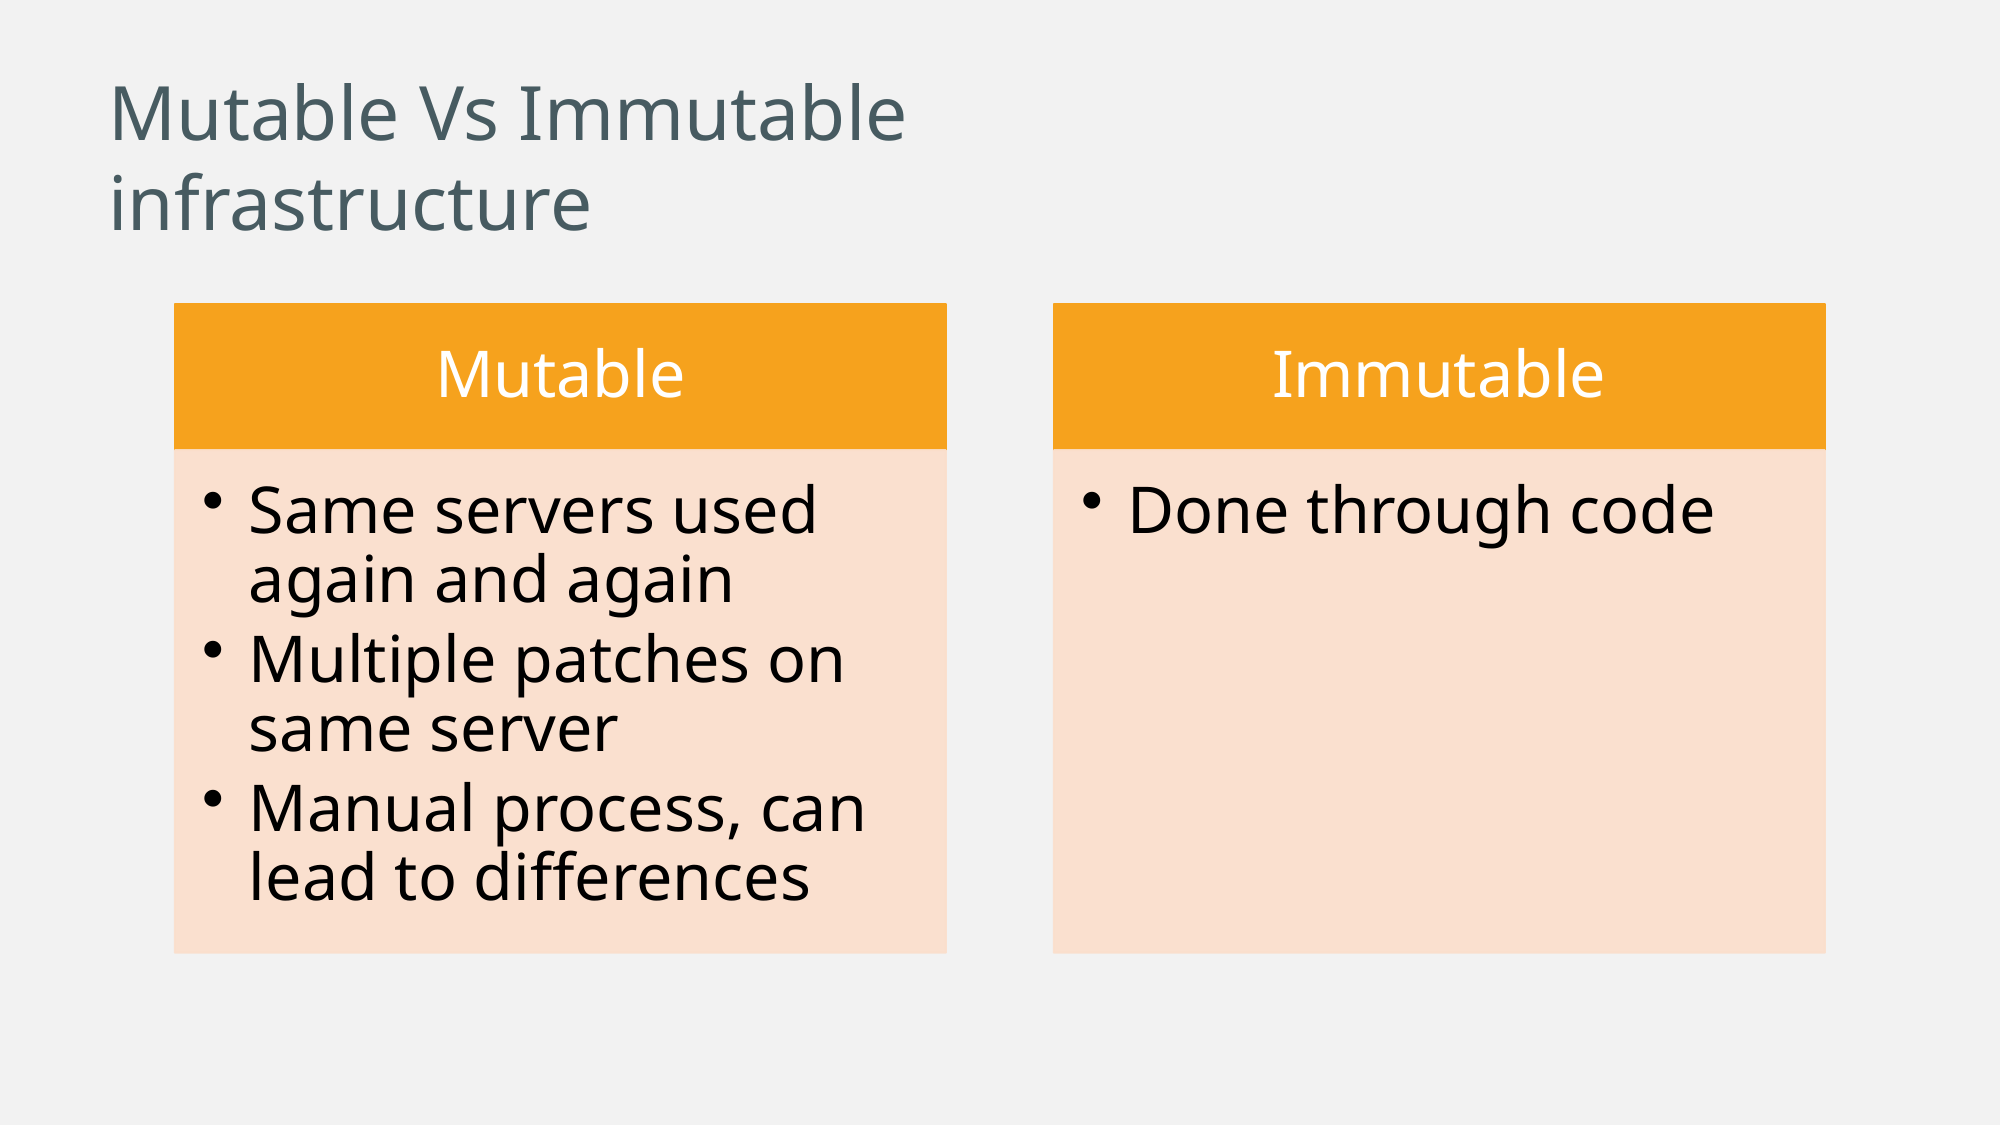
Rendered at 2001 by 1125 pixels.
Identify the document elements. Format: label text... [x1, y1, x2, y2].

text_box Mutable Vs Immutable infrastructure [93, 57, 1332, 168]
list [174, 295, 1825, 961]
